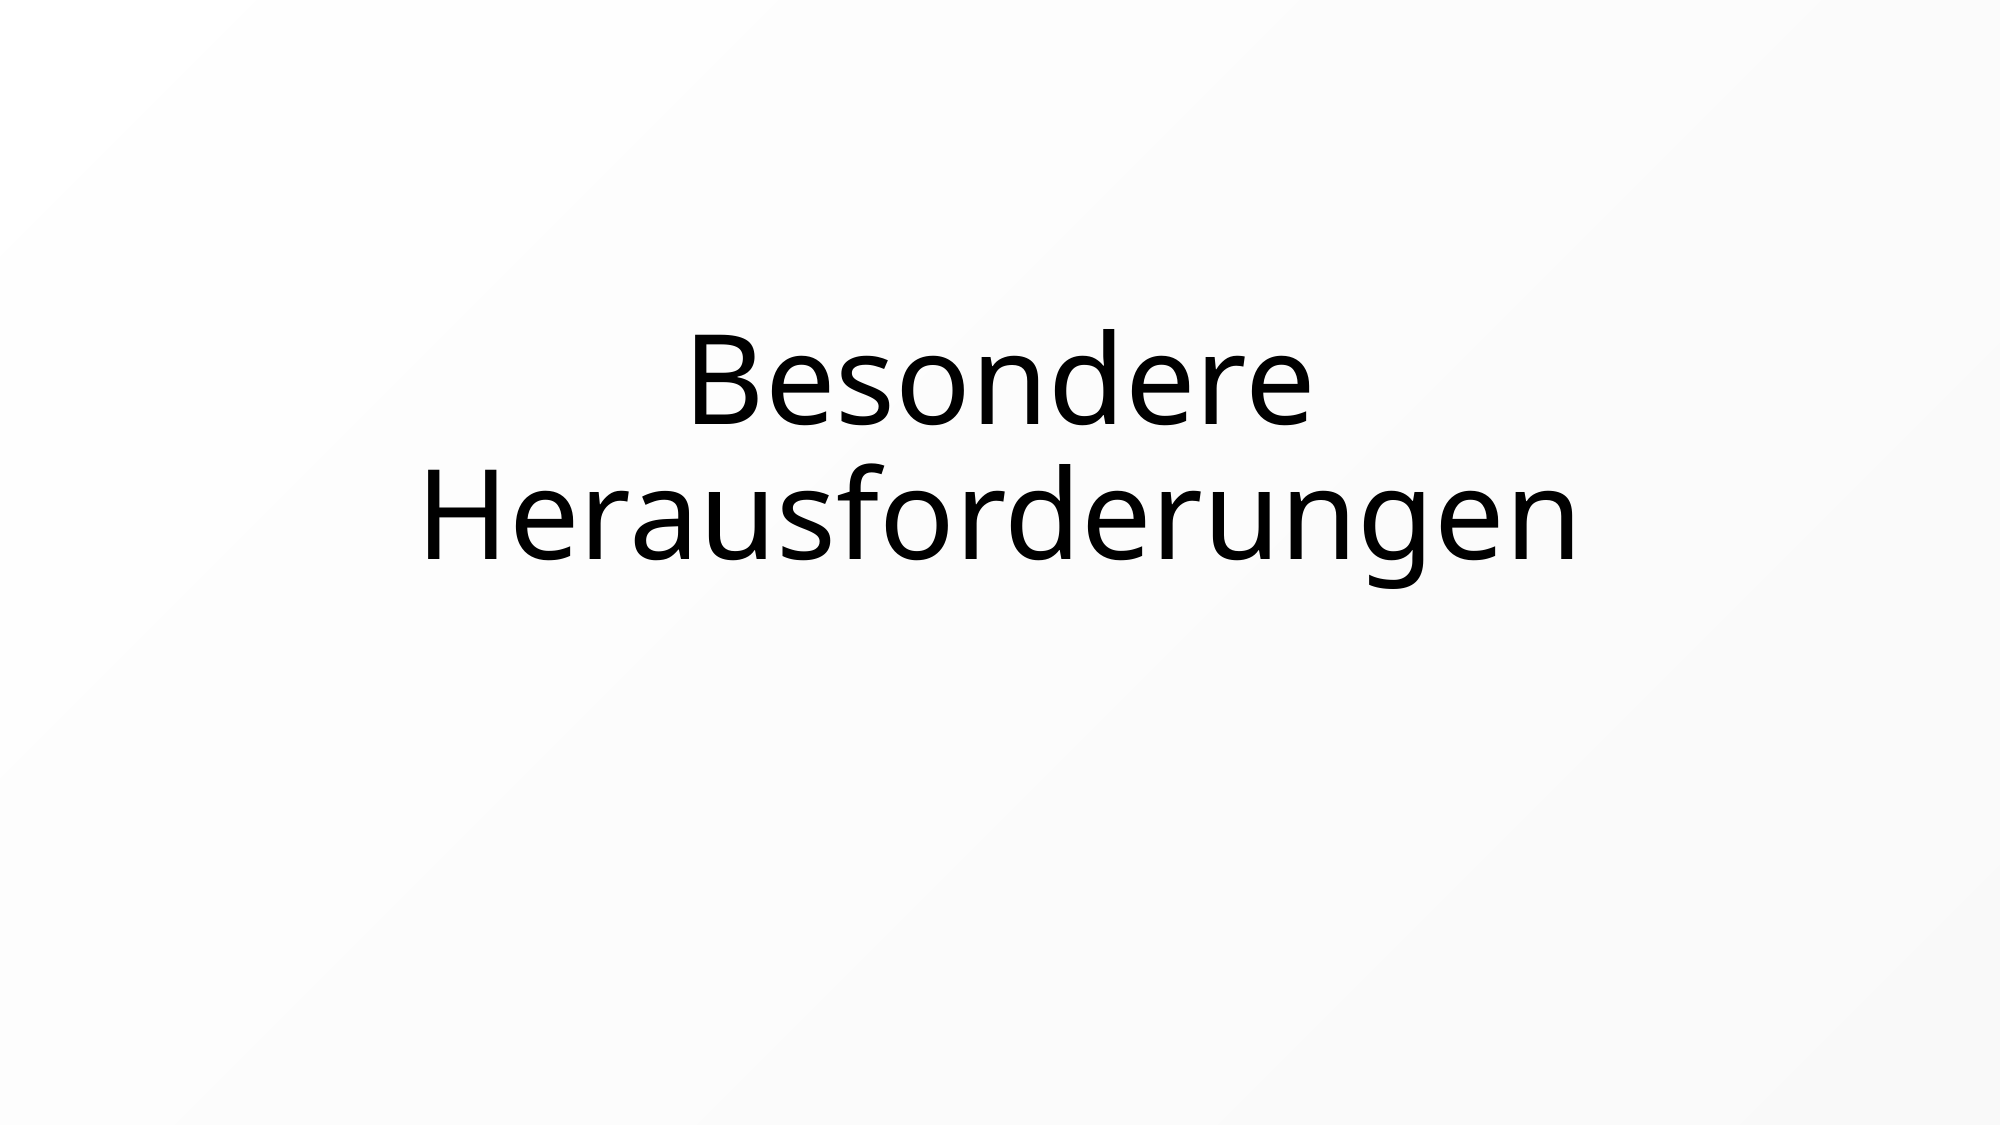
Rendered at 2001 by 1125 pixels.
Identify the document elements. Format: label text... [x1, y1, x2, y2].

title Besondere Herausforderungen [137, 126, 1863, 594]
